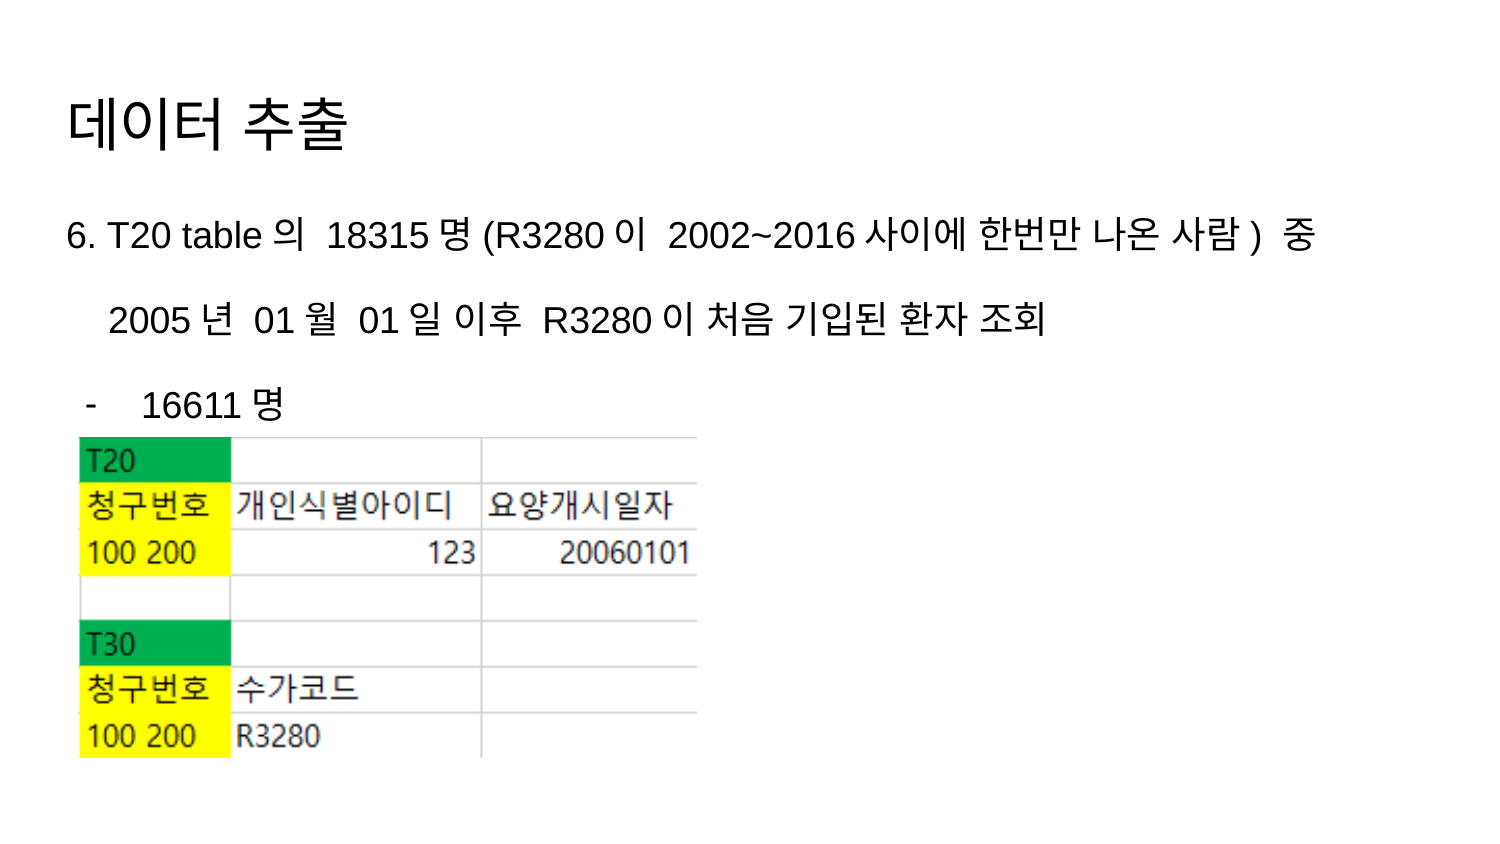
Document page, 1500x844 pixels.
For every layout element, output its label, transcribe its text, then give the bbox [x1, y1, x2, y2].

list 6. T20 table의 18315명(R3280이 2002~2016사이에 한번만 나온 사람) 중 2005년 01월 01일 이후 R3280이 처음 기입된 환자 조회 16611명 [51, 189, 1449, 809]
title 데이터 추출 [51, 72, 1449, 167]
picture [77, 437, 697, 758]
